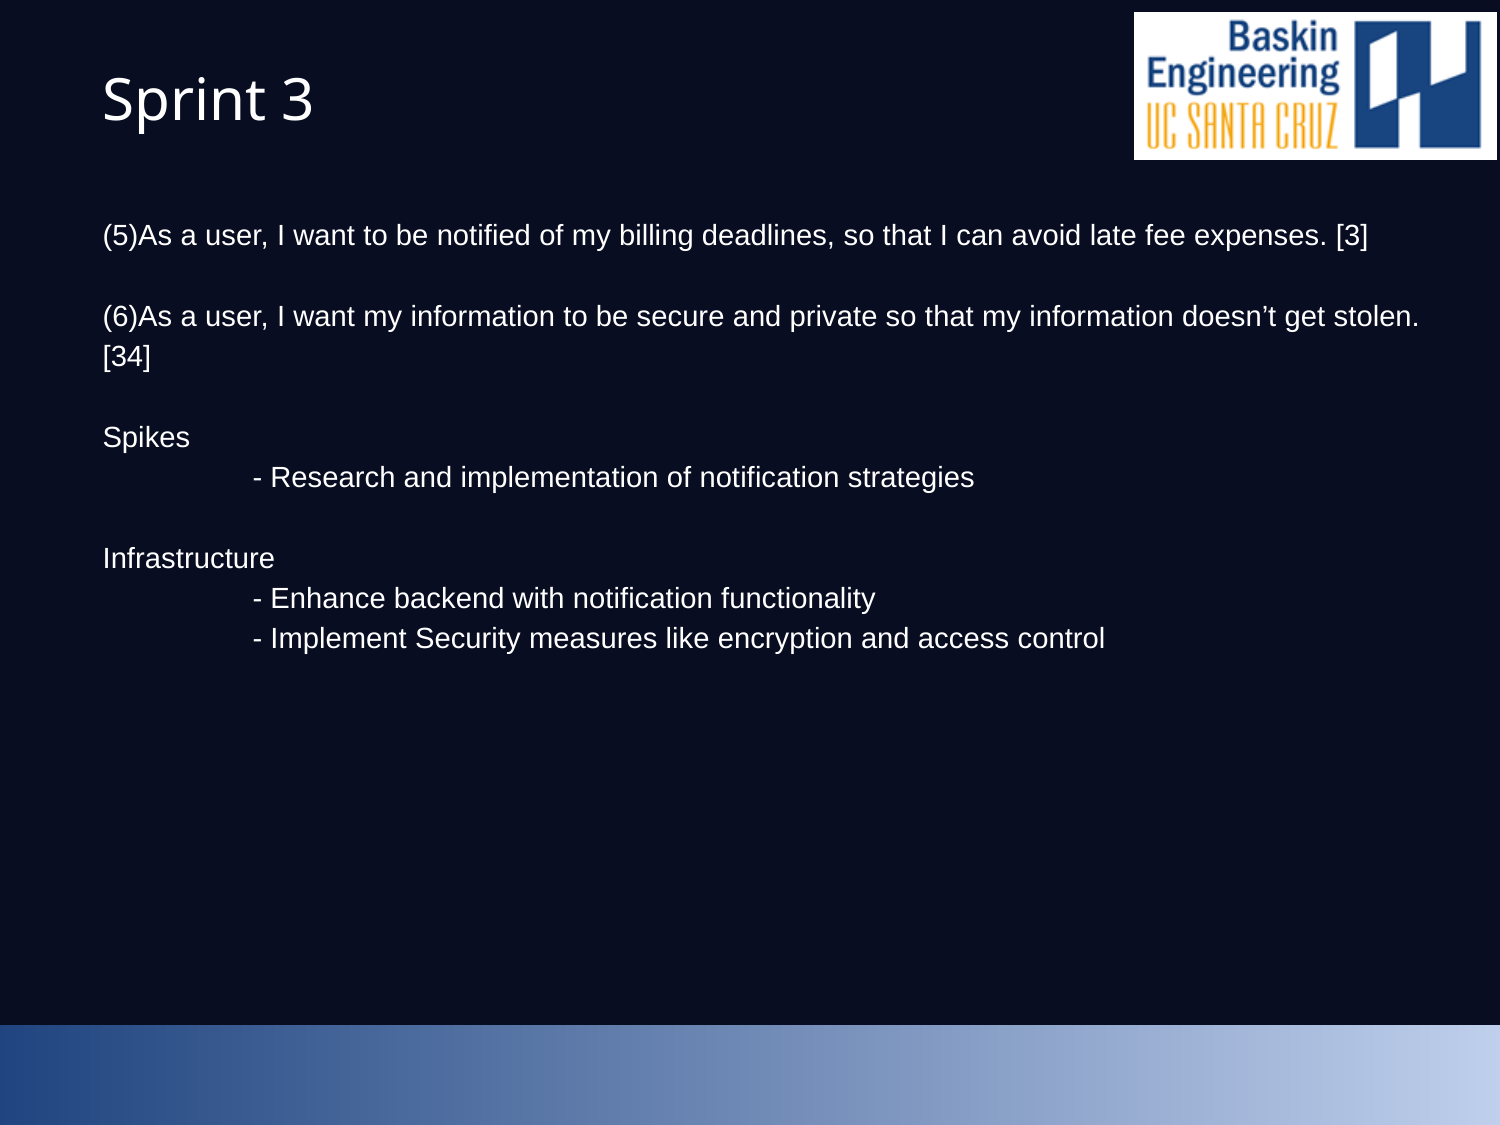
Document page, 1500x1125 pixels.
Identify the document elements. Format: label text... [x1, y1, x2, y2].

list (5)As a user, I want to be notified of my billing deadlines, so that I can avoid late fee expenses. [3] (6)As a user, I want my information to be secure and private so that my information doesn’t get stolen. [34] Spikes - Research and implementation of notification strategies Infrastructure - Enhance backend with notification functionality - Implement Security measures like encryption and access control [87, 203, 1438, 959]
picture [1134, 12, 1498, 160]
title Sprint 3 [87, 3, 345, 191]
text_box [0, 1025, 1500, 1125]
